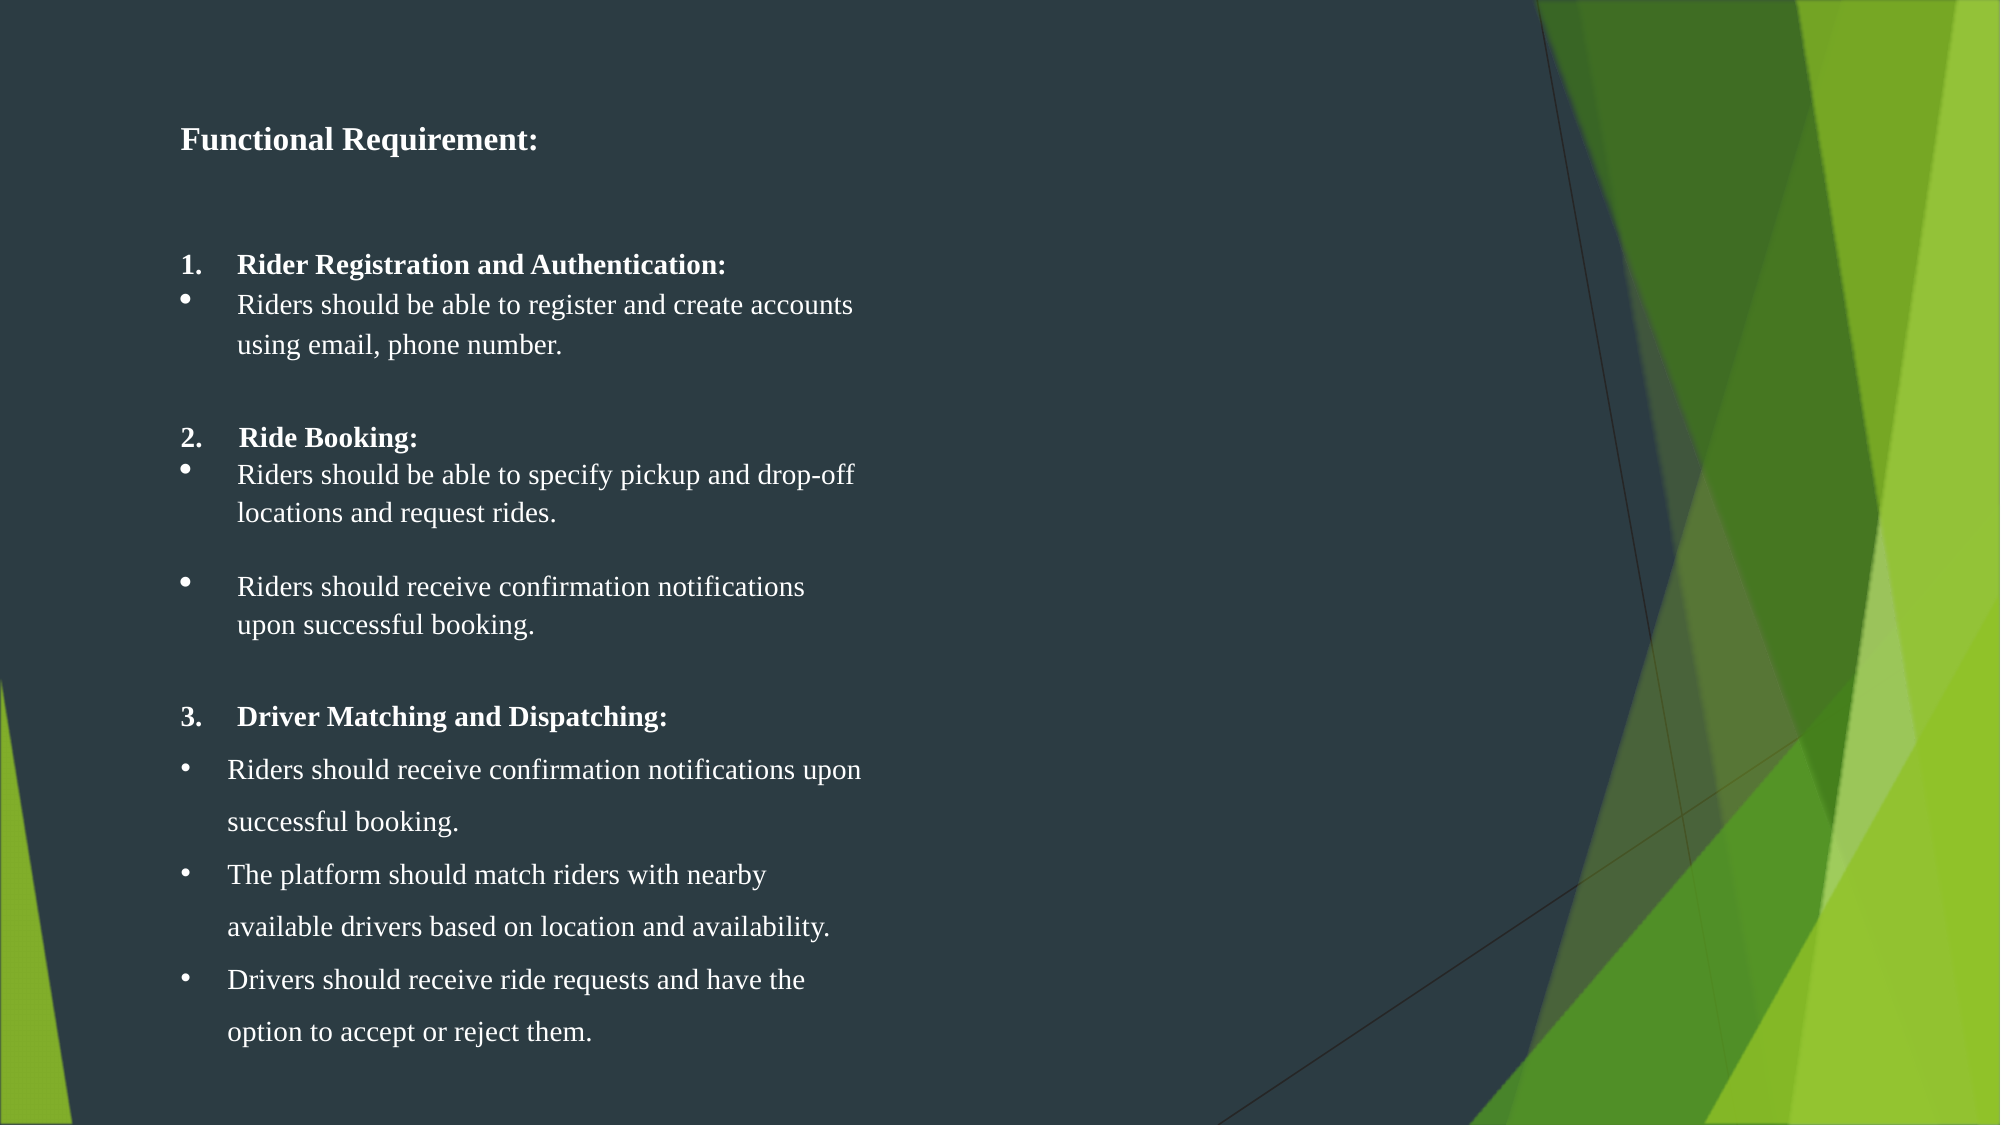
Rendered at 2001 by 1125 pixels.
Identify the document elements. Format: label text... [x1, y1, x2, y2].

text_box Functional Requirement: Rider Registration and Authentication: Riders should be able to register and create accounts using email, phone number. 2. Ride Booking: Riders should be able to specify pickup and drop-off locations and request rides. Riders should receive confirmation notifications upon successful booking. Driver Matching and Dispatching: Riders should receive confirmation notifications upon successful booking. The platform should match riders with nearby available drivers based on location and availability. Drivers should receive ride requests and have the option to accept or reject them. [165, 105, 881, 1055]
